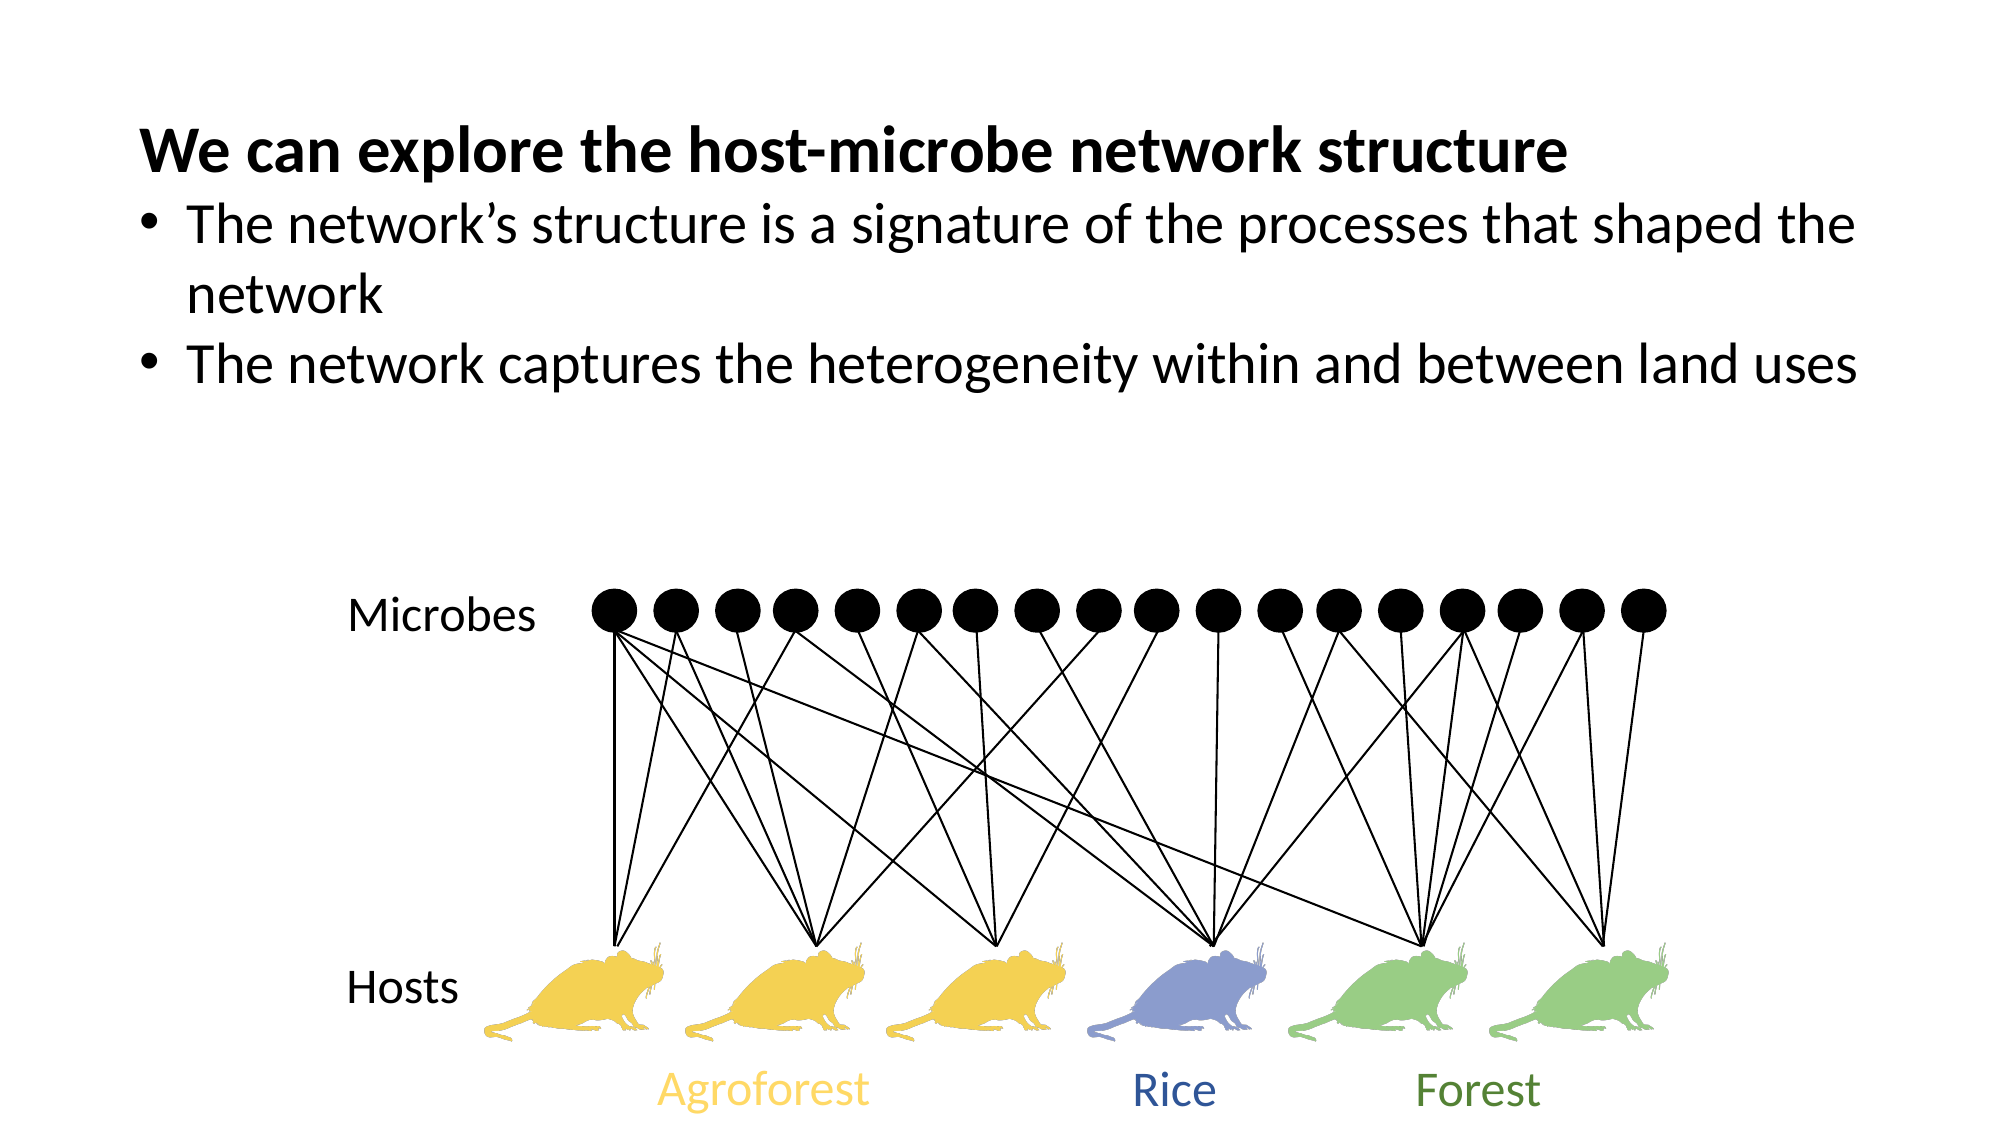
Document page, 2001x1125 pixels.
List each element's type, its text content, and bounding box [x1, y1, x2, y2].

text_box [816, 630, 995, 947]
text_box Microbes [332, 574, 631, 650]
text_box [772, 588, 819, 627]
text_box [1159, 630, 1208, 947]
text_box [1377, 588, 1424, 627]
text_box [834, 588, 881, 627]
picture [474, 928, 1682, 1050]
text_box [952, 588, 999, 627]
text_box [1257, 588, 1304, 628]
text_box [715, 588, 761, 627]
text_box [1439, 588, 1486, 627]
text_box [1497, 588, 1544, 628]
text_box [653, 588, 699, 627]
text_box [1421, 630, 1584, 947]
text_box We can explore the host-microbe network structure The network’s structure is a signature of the processes that shaped the network The network captures the heterogeneity within and between land uses [125, 98, 1884, 403]
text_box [617, 630, 793, 947]
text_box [1209, 630, 1419, 947]
text_box [1014, 588, 1060, 627]
text_box [1559, 588, 1605, 628]
text_box [896, 588, 942, 627]
text_box [1316, 588, 1362, 627]
text_box [1133, 588, 1180, 627]
text_box Agroforest [642, 1057, 941, 1124]
text_box [1076, 588, 1122, 627]
text_box [1620, 588, 1667, 633]
text_box Hosts [331, 946, 469, 1022]
text_box Rice [1117, 1057, 1288, 1124]
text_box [1584, 630, 1601, 947]
text_box [631, 595, 638, 626]
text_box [1602, 630, 1645, 947]
text_box [1195, 588, 1242, 628]
text_box Forest [1400, 1057, 1613, 1124]
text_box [794, 630, 814, 947]
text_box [996, 630, 1159, 947]
